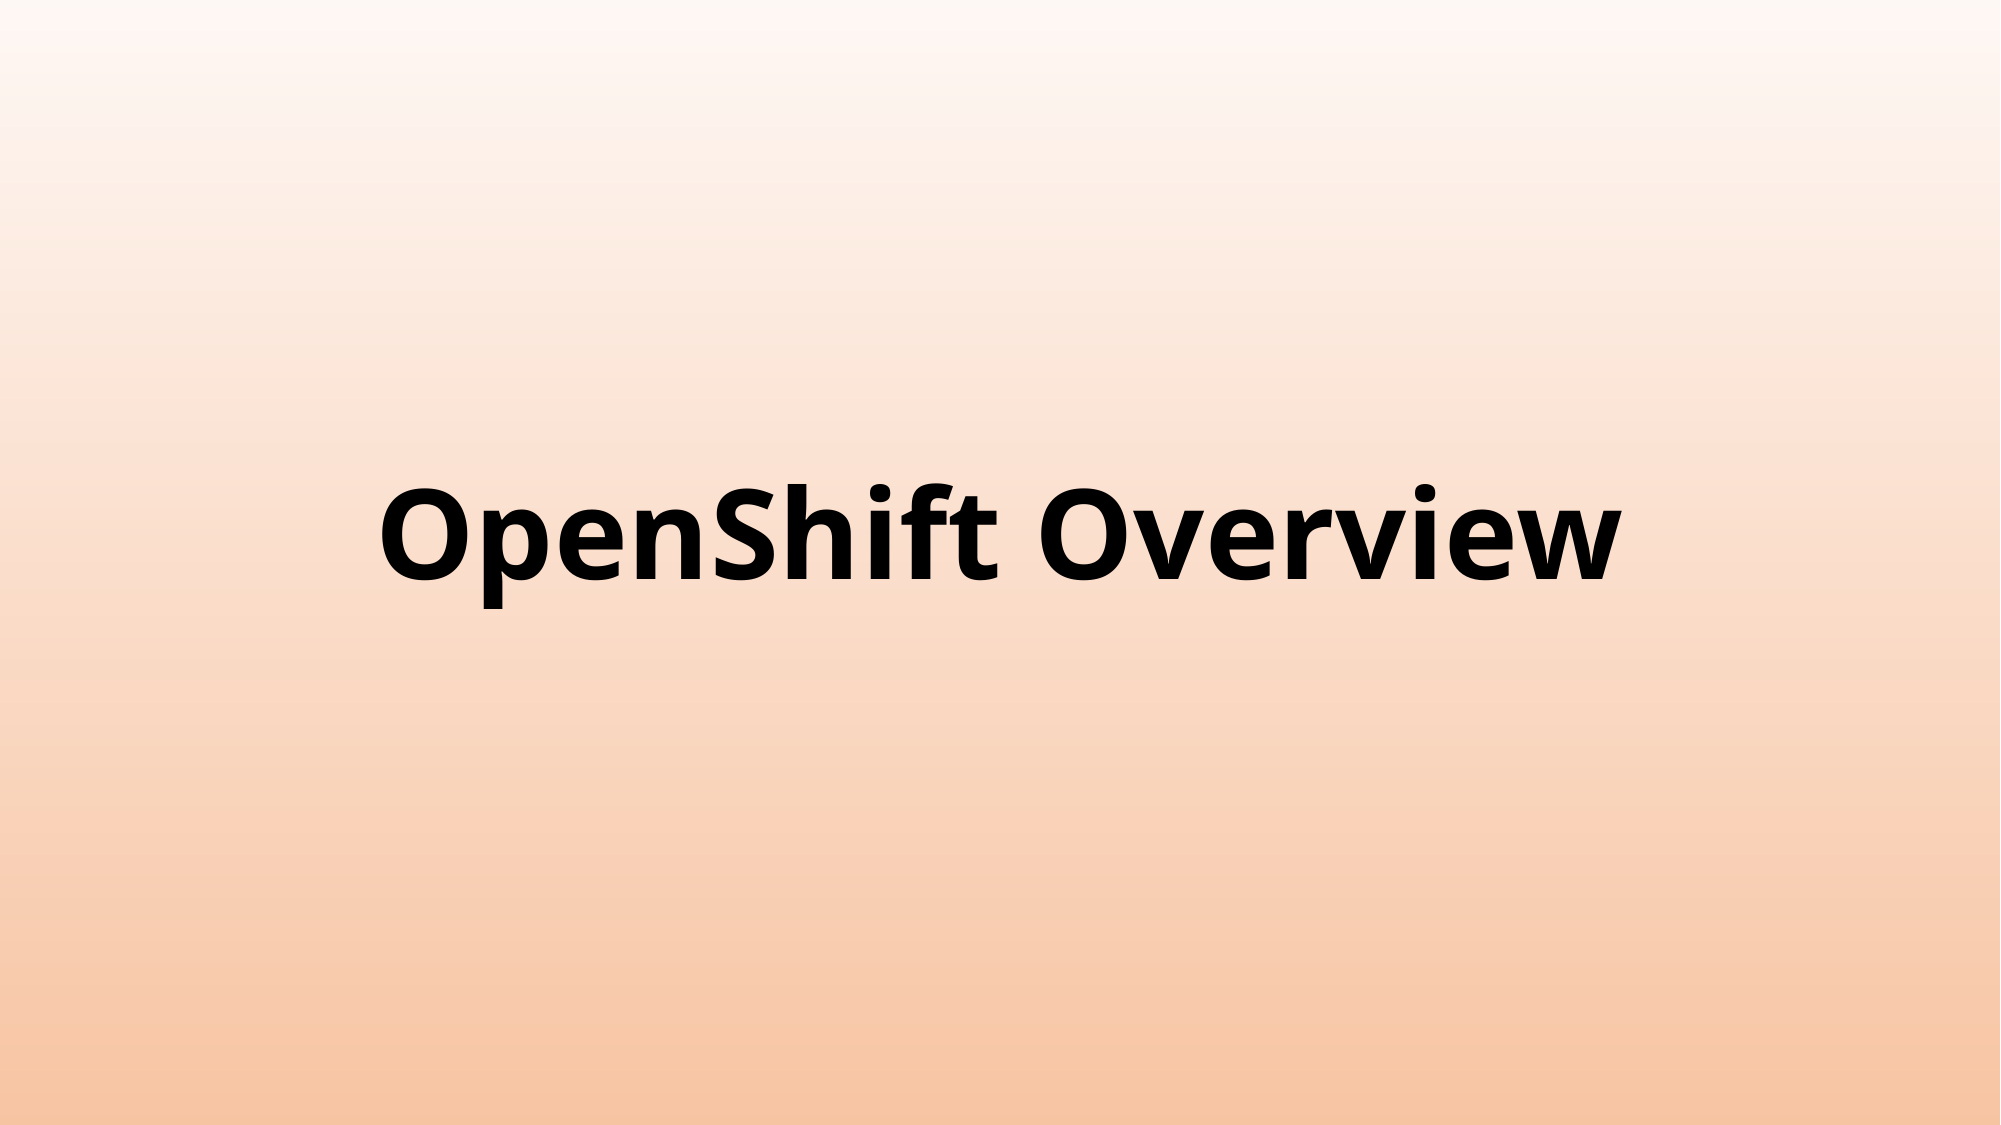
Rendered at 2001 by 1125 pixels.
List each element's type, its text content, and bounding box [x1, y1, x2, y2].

title OpenShift Overview [137, 337, 1863, 743]
